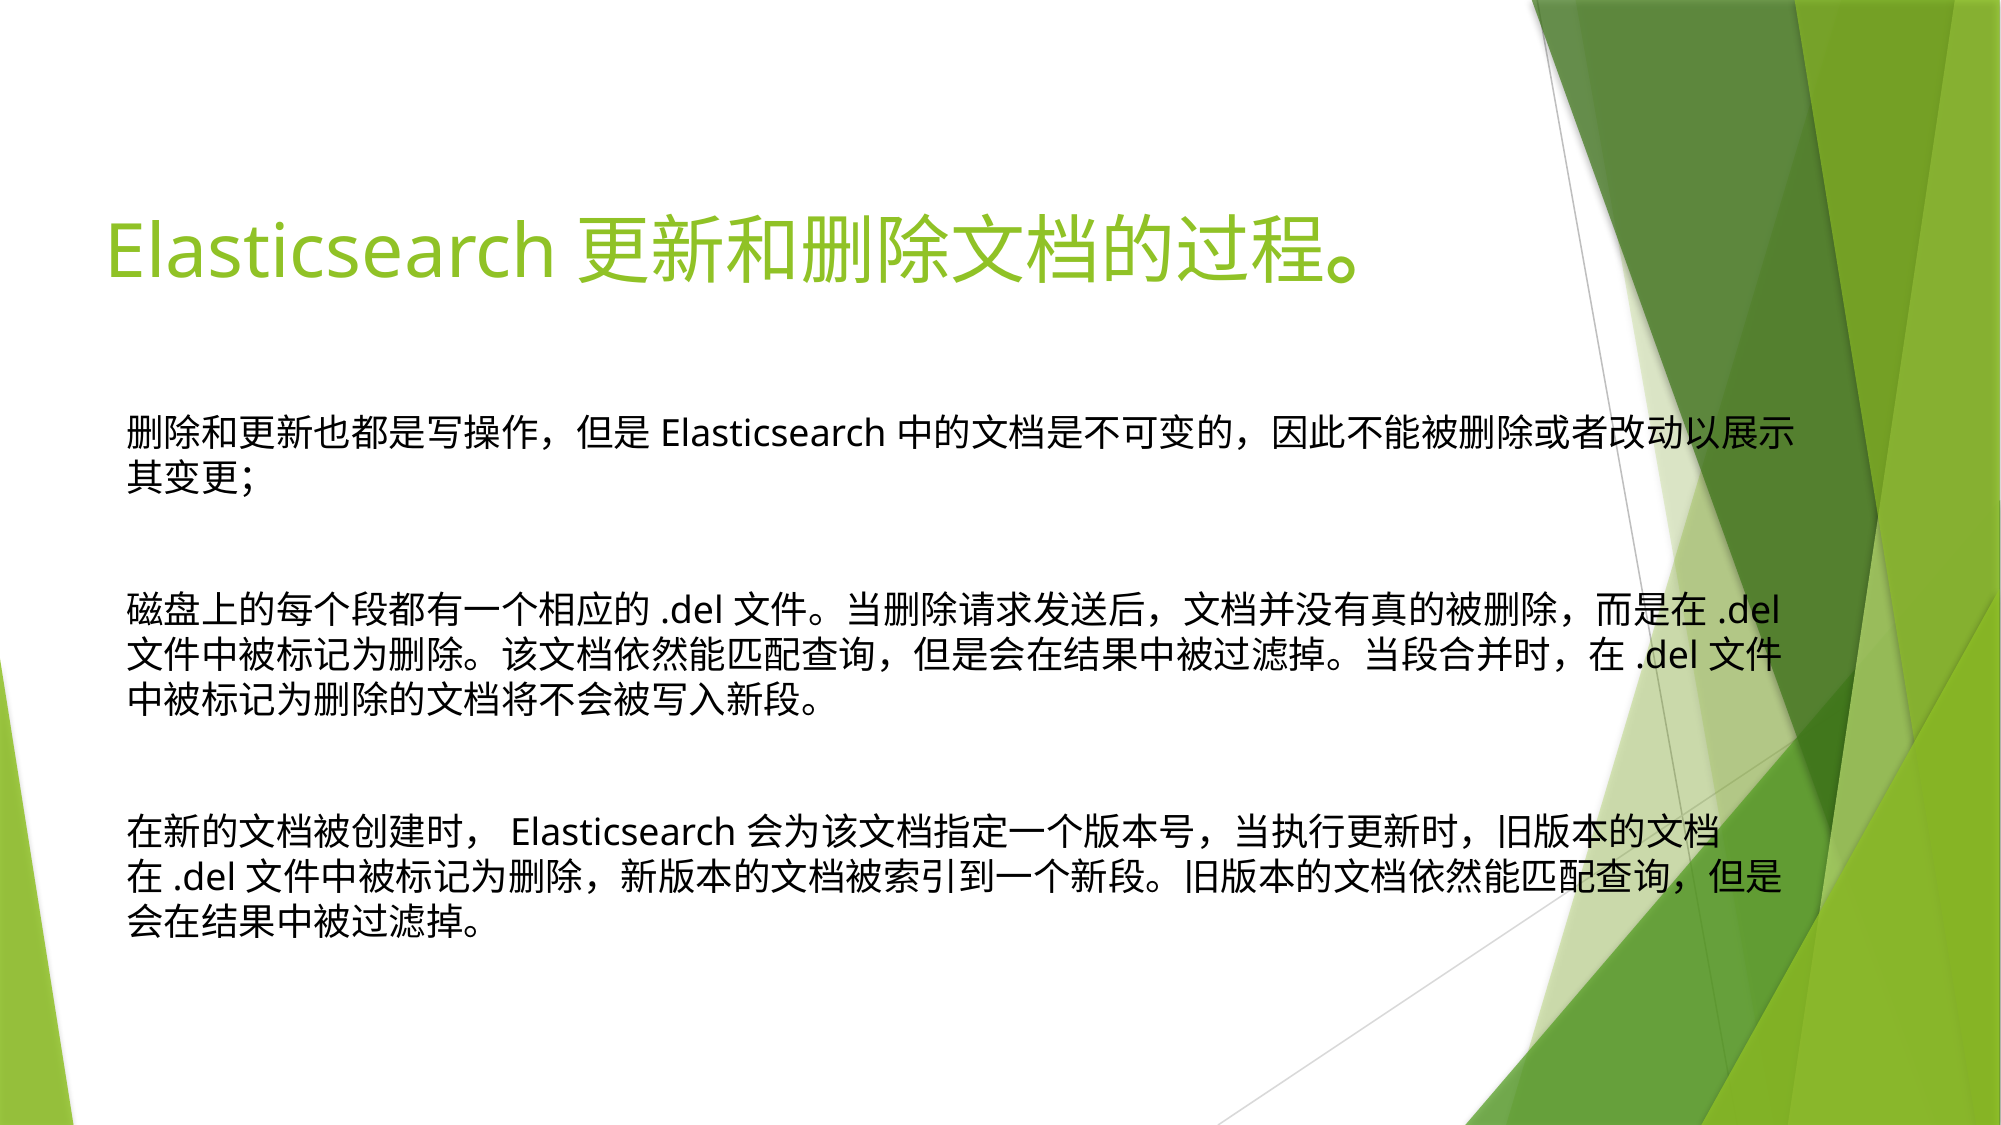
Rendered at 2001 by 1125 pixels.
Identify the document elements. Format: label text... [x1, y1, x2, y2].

title Elasticsearch更新和删除文档的过程。 [89, 101, 1500, 402]
list 删除和更新也都是写操作，但是Elasticsearch中的文档是不可变的，因此不能被删除或者改动以展示其变更； 磁盘上的每个段都有一个相应的.del文件。当删除请求发送后，文档并没有真的被删除，而是在.del文件中被标记为删除。该文档依然能匹配查询，但是会在结果中被过滤掉。当段合并时，在.del文件中被标记为删除的文档将不会被写入新段。 在新的文档被创建时，Elasticsearch会为该文档指定一个版本号，当执行更新时，旧版本的文档在.del文件中被标记为删除，新版本的文档被索引到一个新段。旧版本的文档依然能匹配查询，但是会在结果中被过滤掉。 [111, 401, 1821, 1000]
